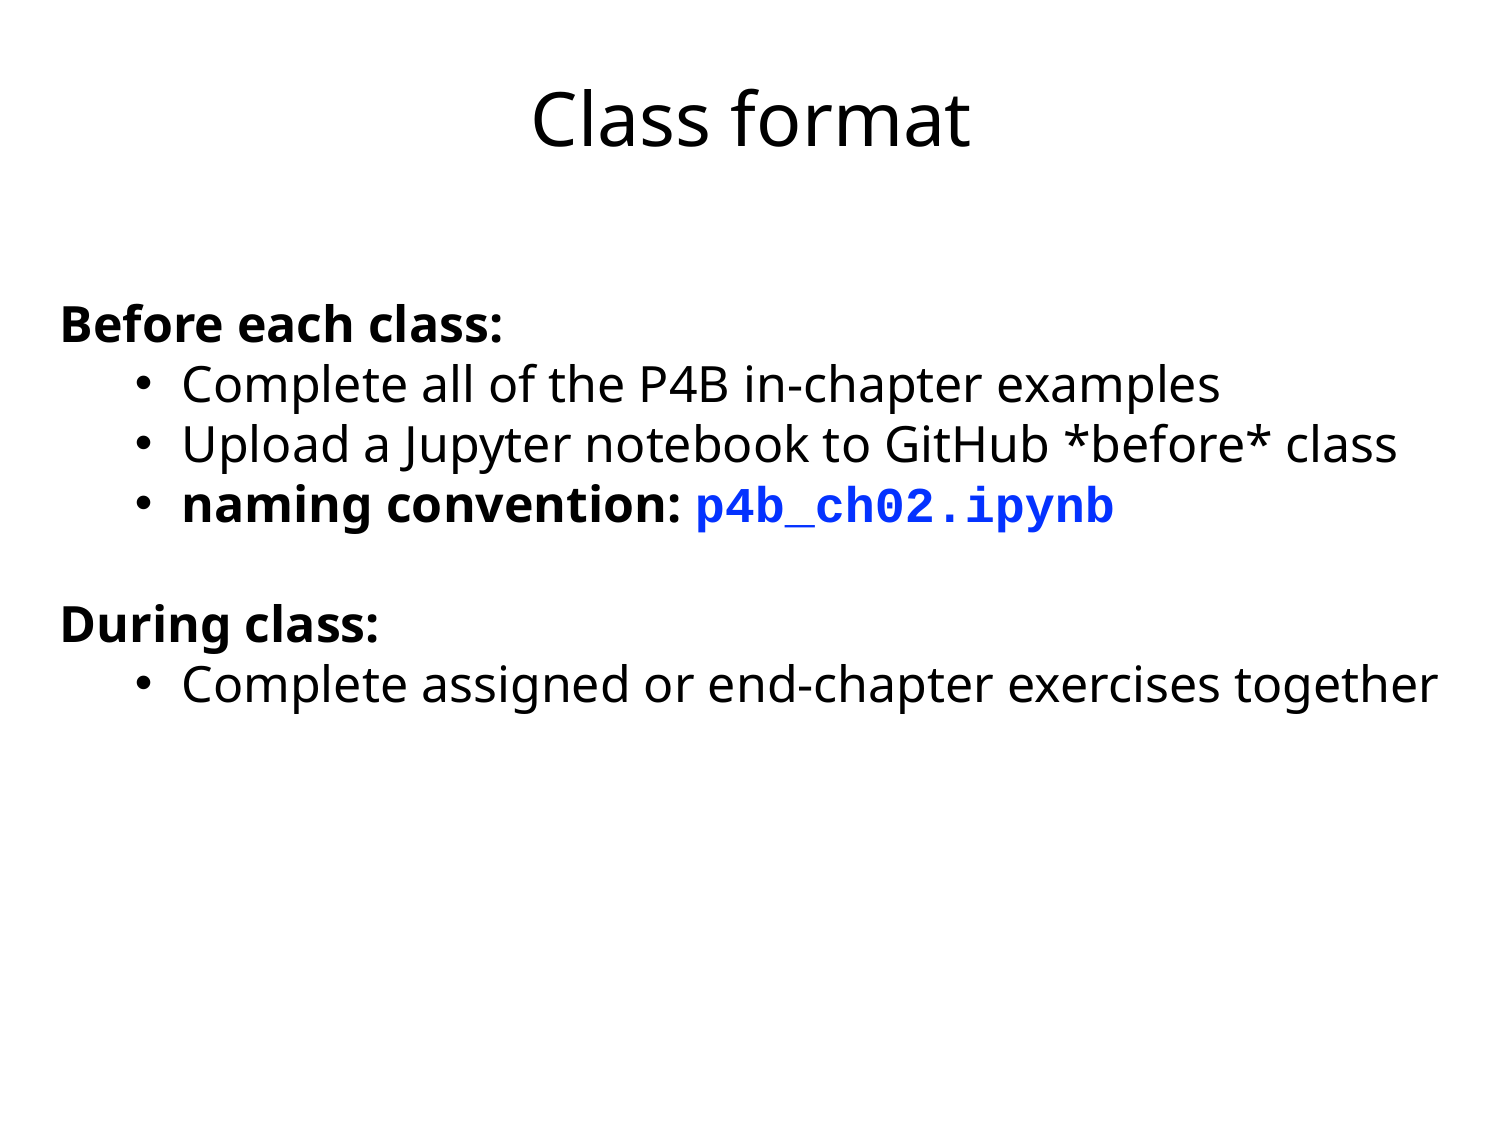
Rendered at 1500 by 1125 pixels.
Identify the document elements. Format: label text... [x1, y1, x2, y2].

title Class format [59, 28, 1444, 171]
text_box Before each class: Complete all of the P4B in-chapter examples Upload a Jupyter notebook to GitHub *before* class naming convention: p4b_ch02.ipynb During class: Complete assigned or end-chapter exercises together [45, 284, 1455, 720]
